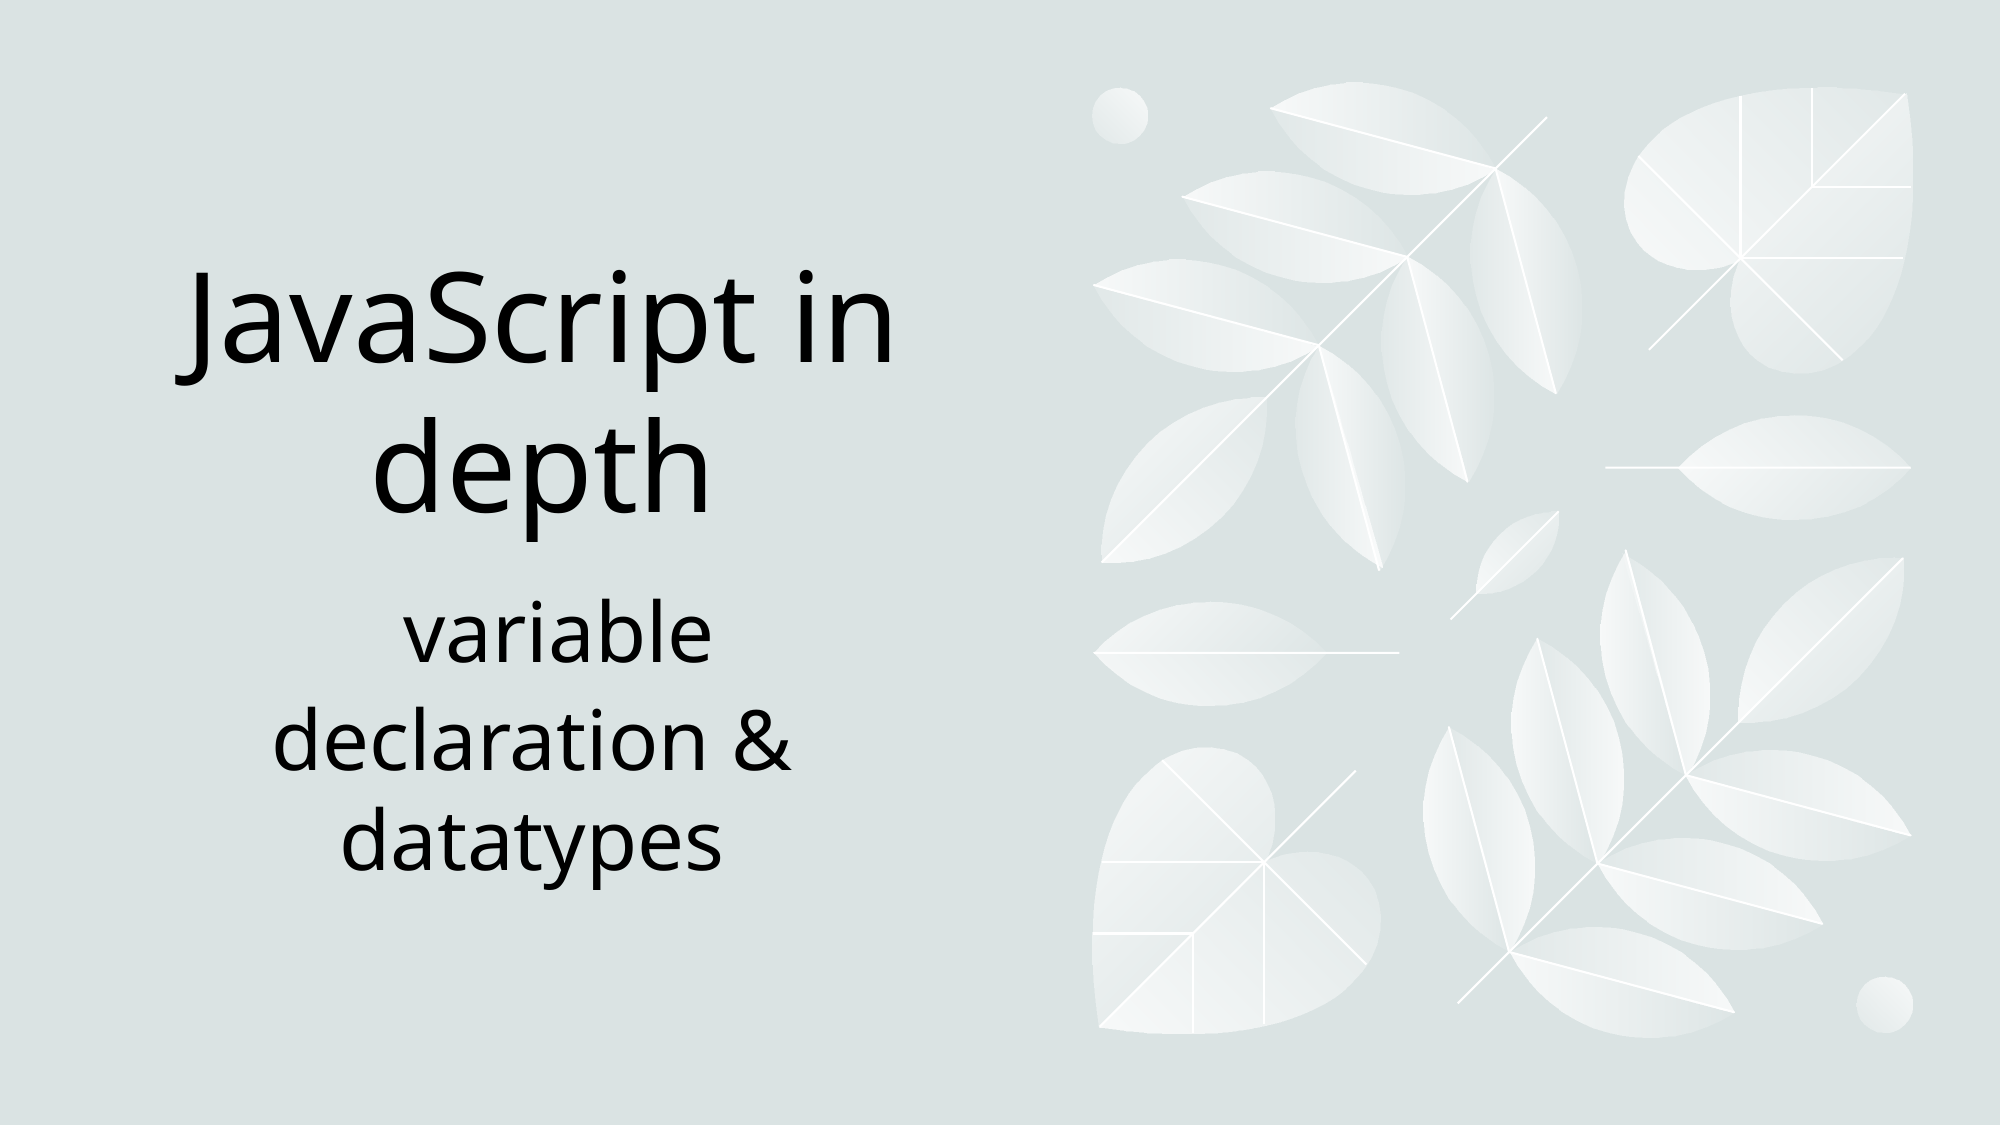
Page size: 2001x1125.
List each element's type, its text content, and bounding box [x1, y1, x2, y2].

title JavaScript in depth variable declaration & datatypes [161, 48, 925, 1076]
